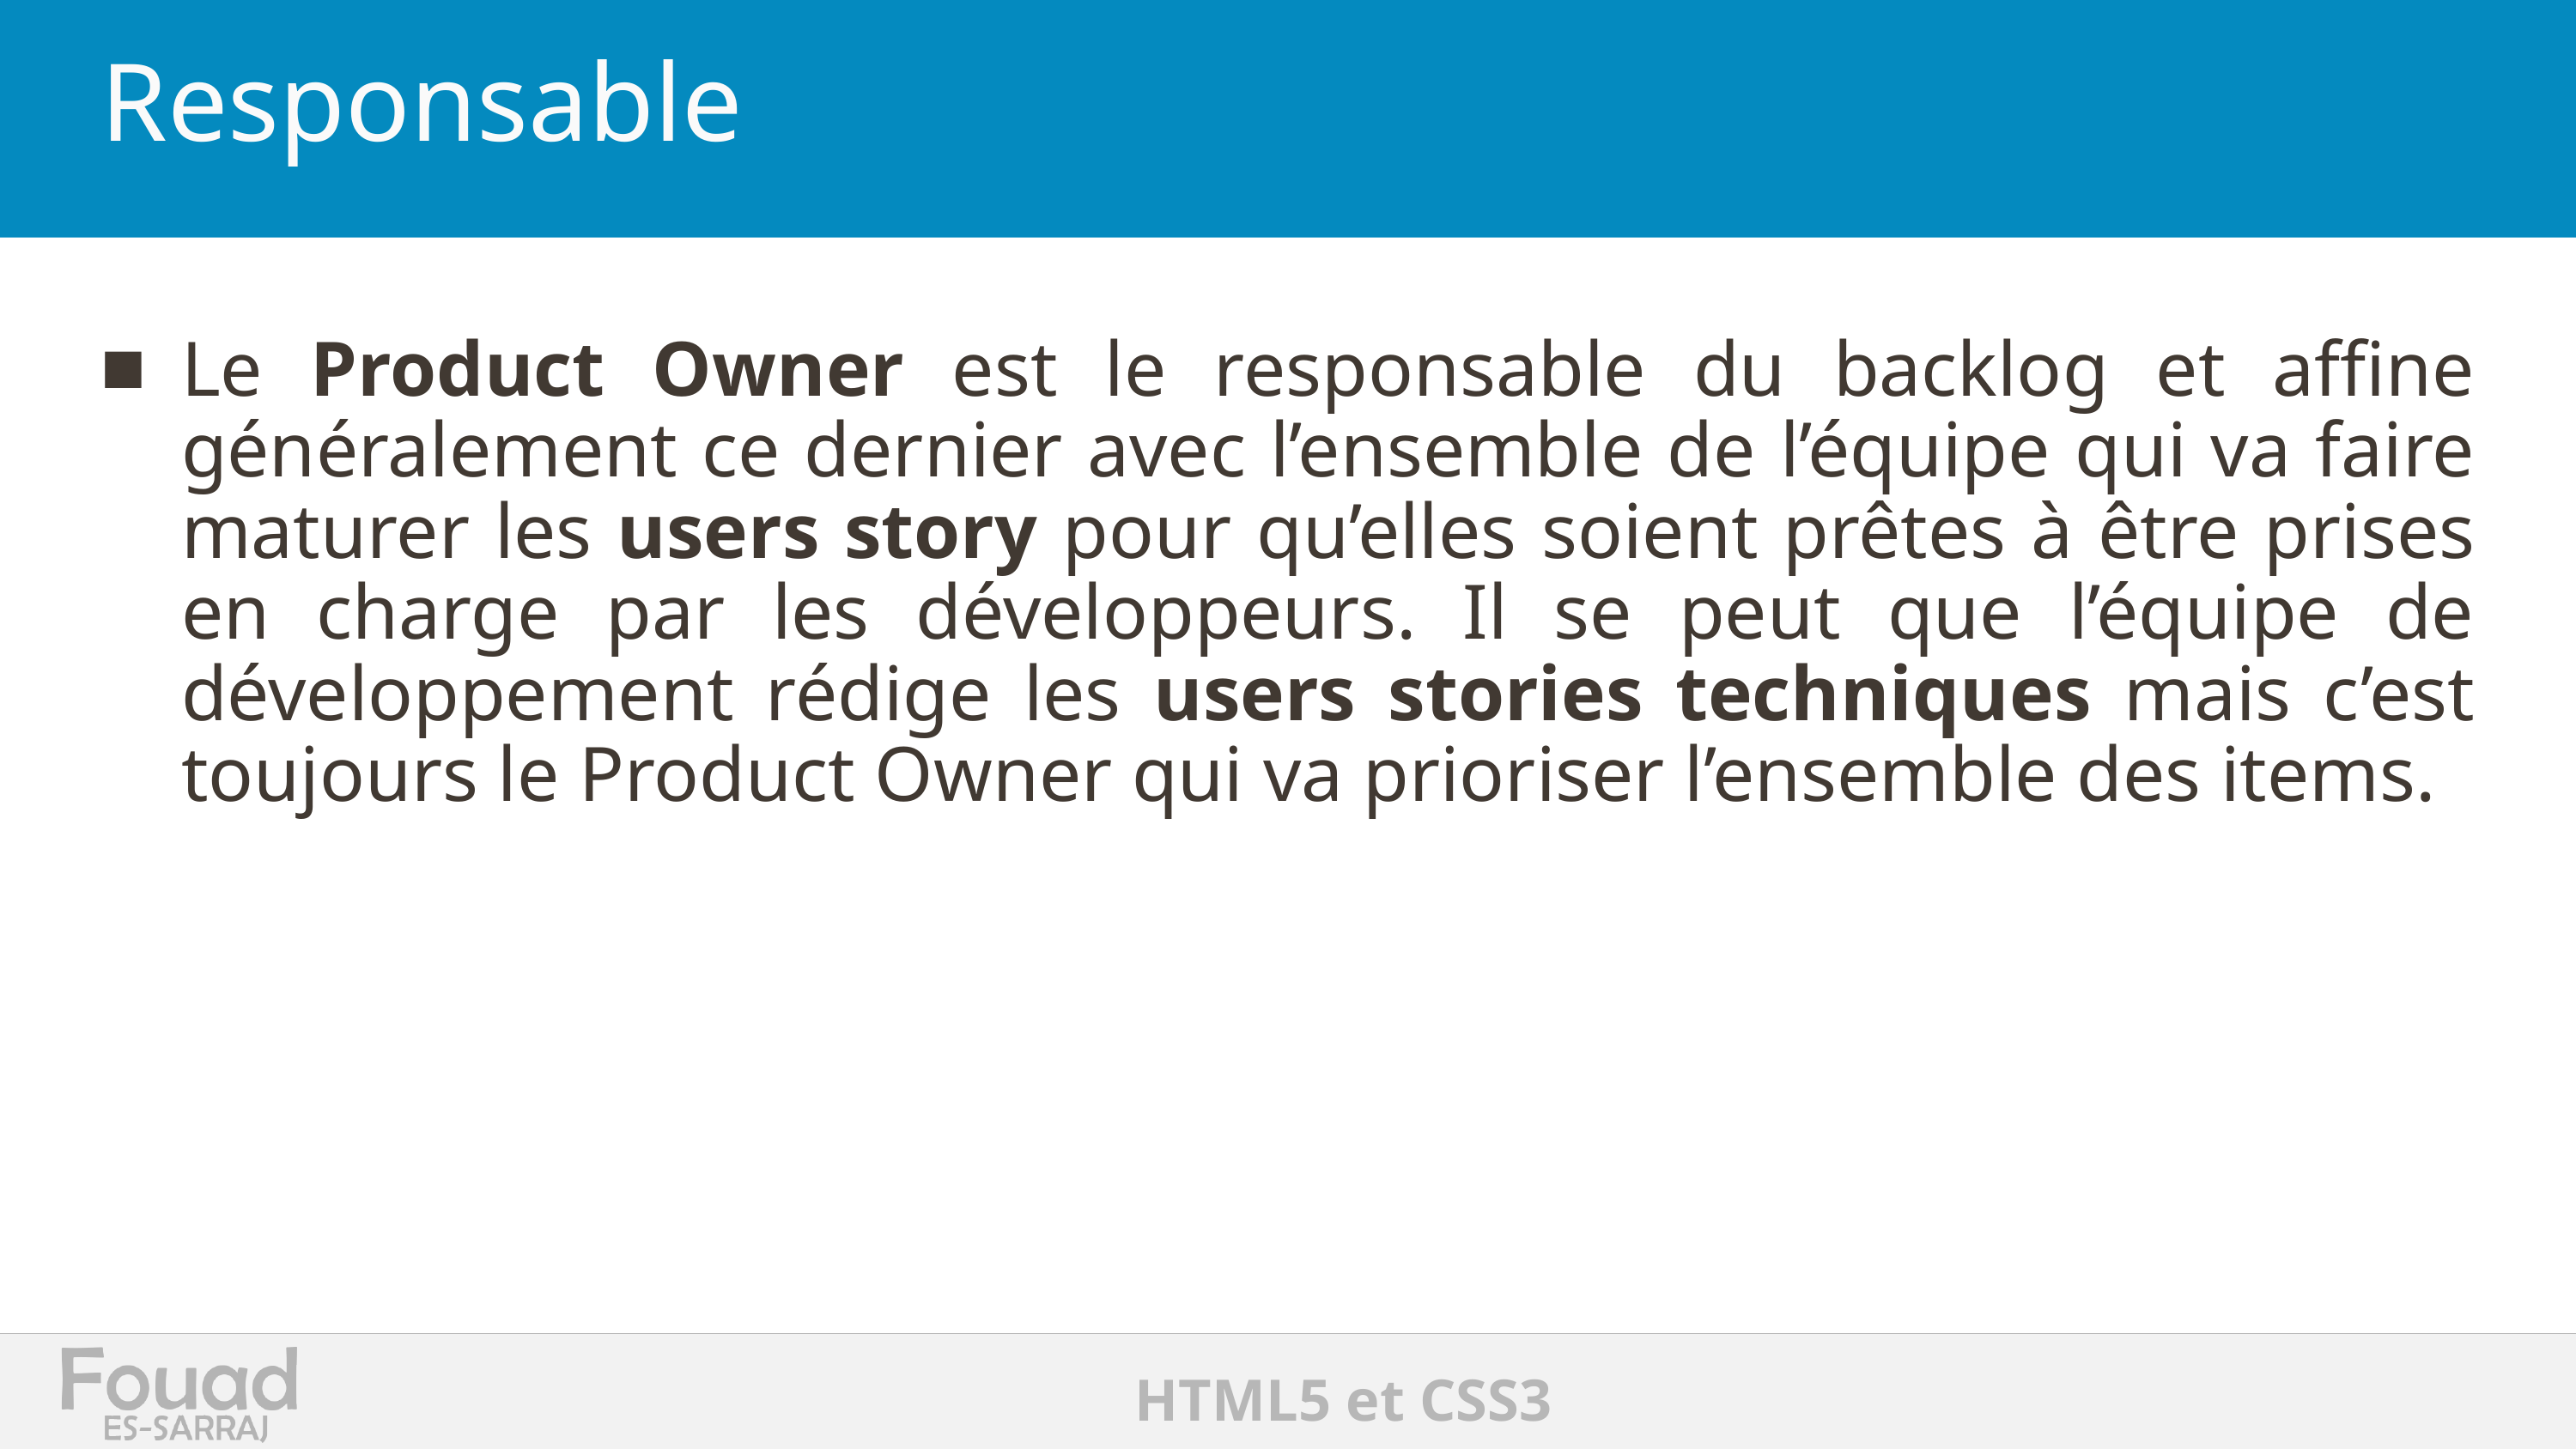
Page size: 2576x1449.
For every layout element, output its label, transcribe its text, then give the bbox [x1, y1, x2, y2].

list Le Product Owner est le responsable du backlog et affine généralement ce dernier avec l’ensemble de l’équipe qui va faire maturer les users story pour qu’elles soient prêtes à être prises en charge par les développeurs. Il se peut que l’équipe de développement rédige les users stories techniques mais c’est toujours le Product Owner qui va prioriser l’ensemble des items. [88, 324, 2488, 1287]
picture [59, 1342, 299, 1444]
title Responsable [88, 35, 2488, 197]
